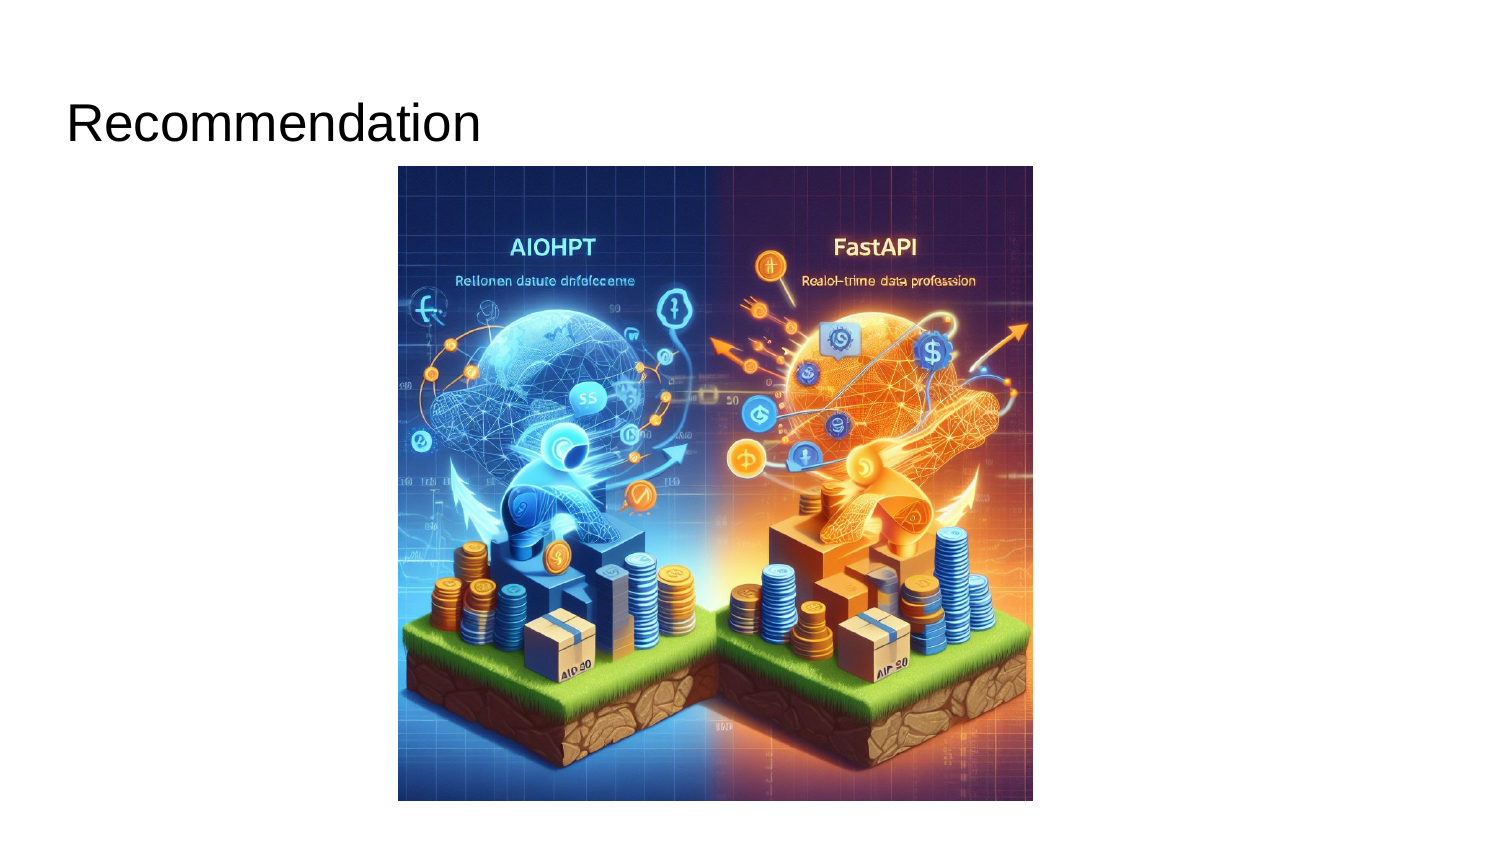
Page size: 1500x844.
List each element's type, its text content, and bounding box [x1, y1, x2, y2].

picture [398, 166, 1033, 801]
title Recommendation [51, 72, 1449, 167]
